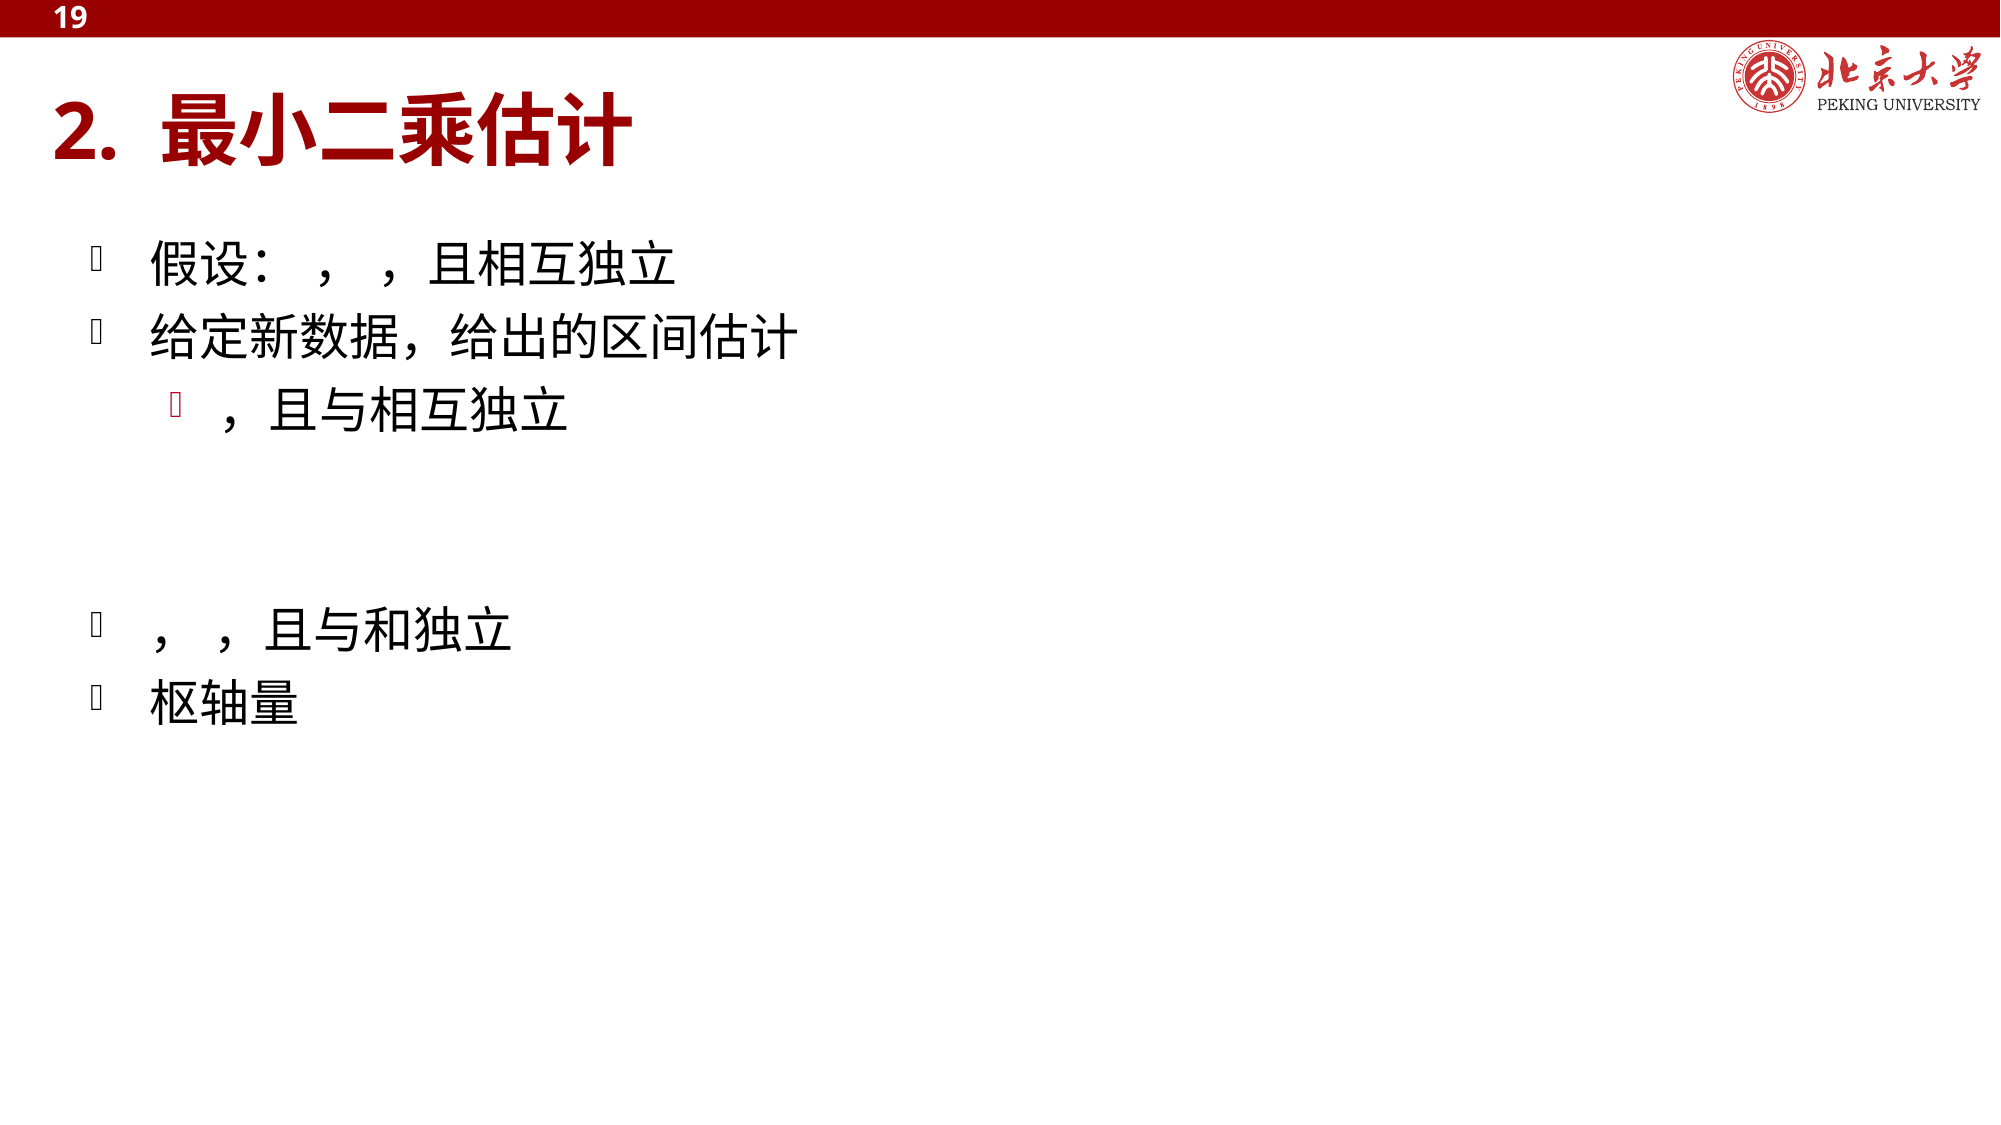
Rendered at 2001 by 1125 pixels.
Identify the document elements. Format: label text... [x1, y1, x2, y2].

slide_number 19 [37, 5, 225, 34]
title 2. 最小二乘估计 [37, 62, 1951, 194]
